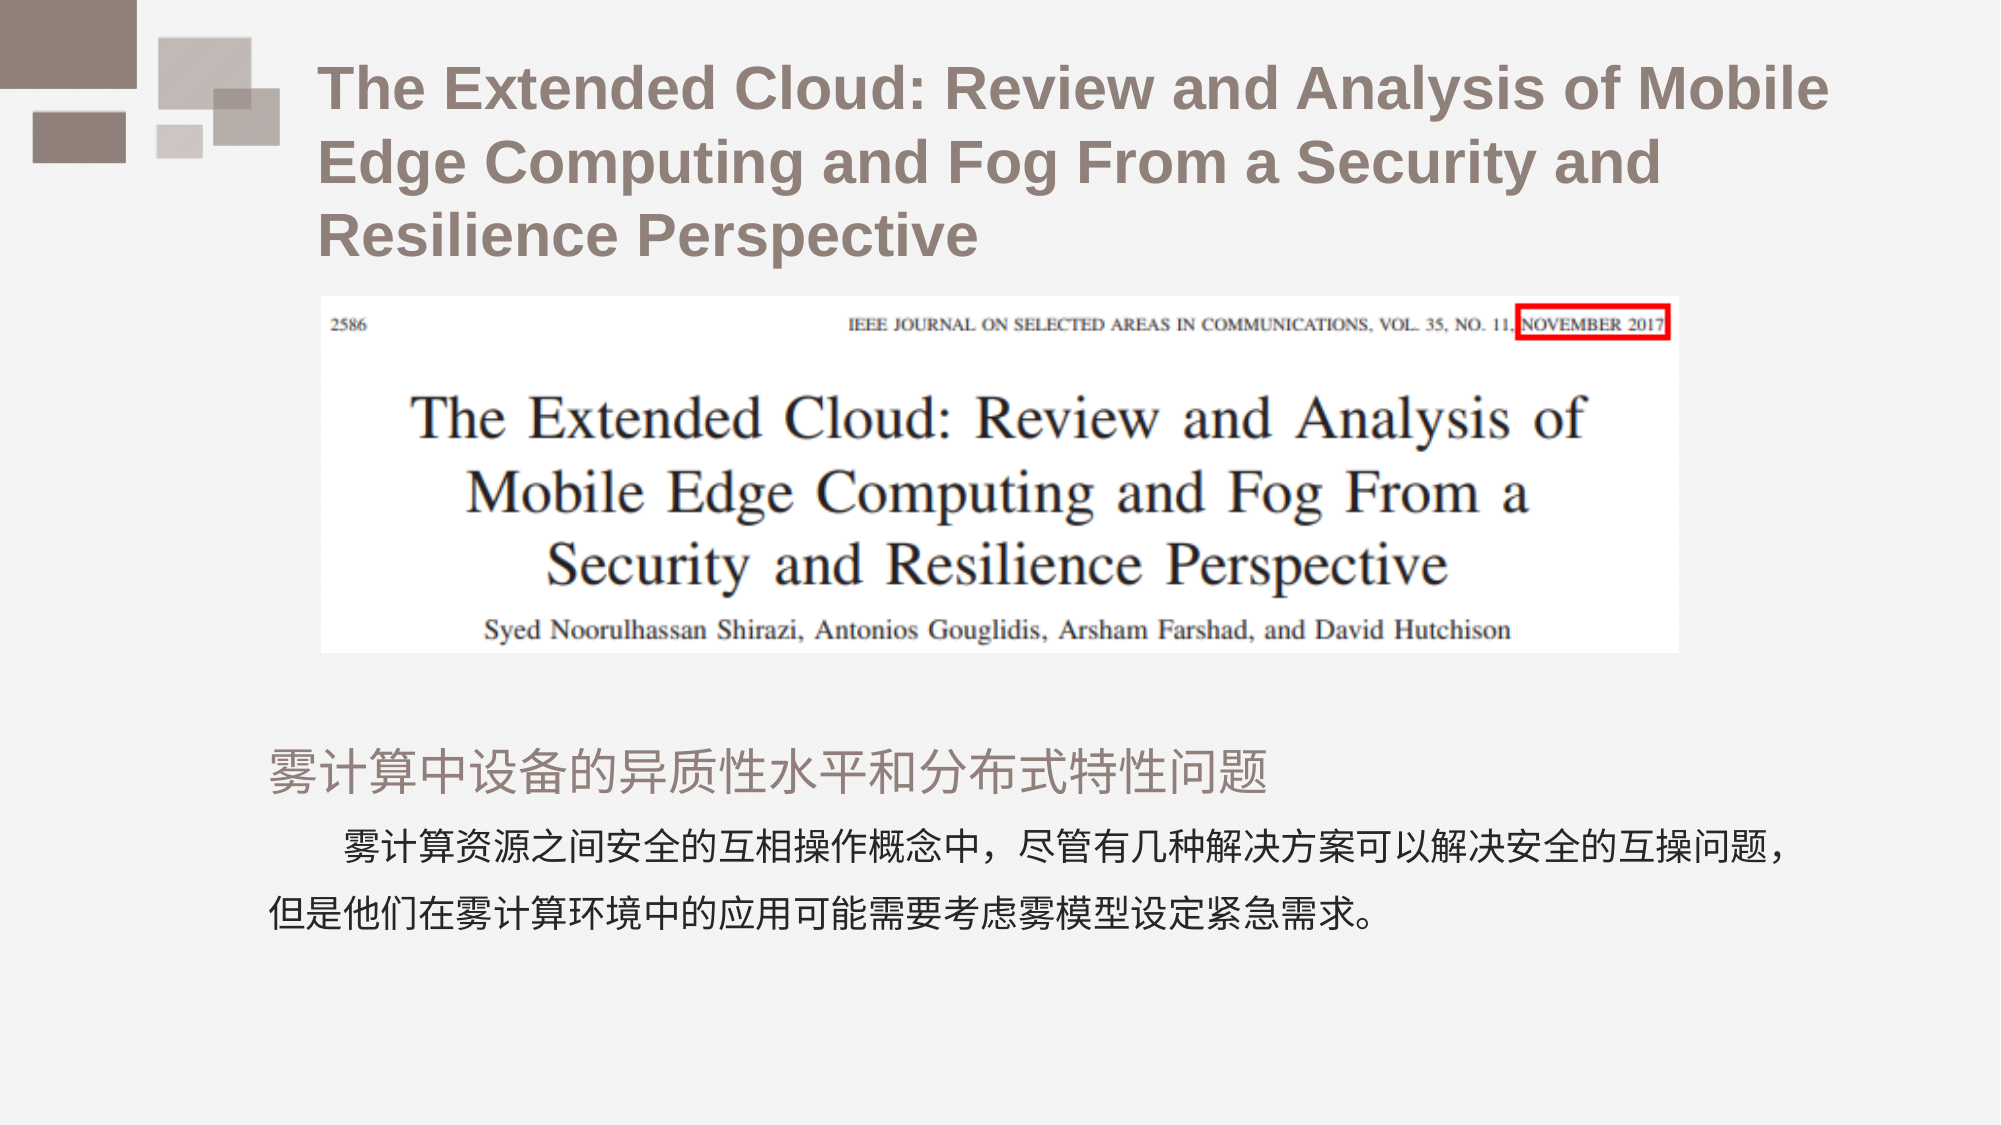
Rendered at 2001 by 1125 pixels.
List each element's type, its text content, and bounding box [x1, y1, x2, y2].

picture [321, 296, 1679, 653]
text_box The Extended Cloud: Review and Analysis of Mobile Edge Computing and Fog From a Security and Resilience Perspective [302, 41, 1948, 277]
picture [0, 0, 388, 190]
text_box 雾计算中设备的异质性水平和分布式特性问题 雾计算资源之间安全的互相操作概念中，尽管有几种解决方案可以解决安全的互操问题，但是他们在雾计算环境中的应用可能需要考虑雾模型设定紧急需求。 [253, 702, 1808, 943]
